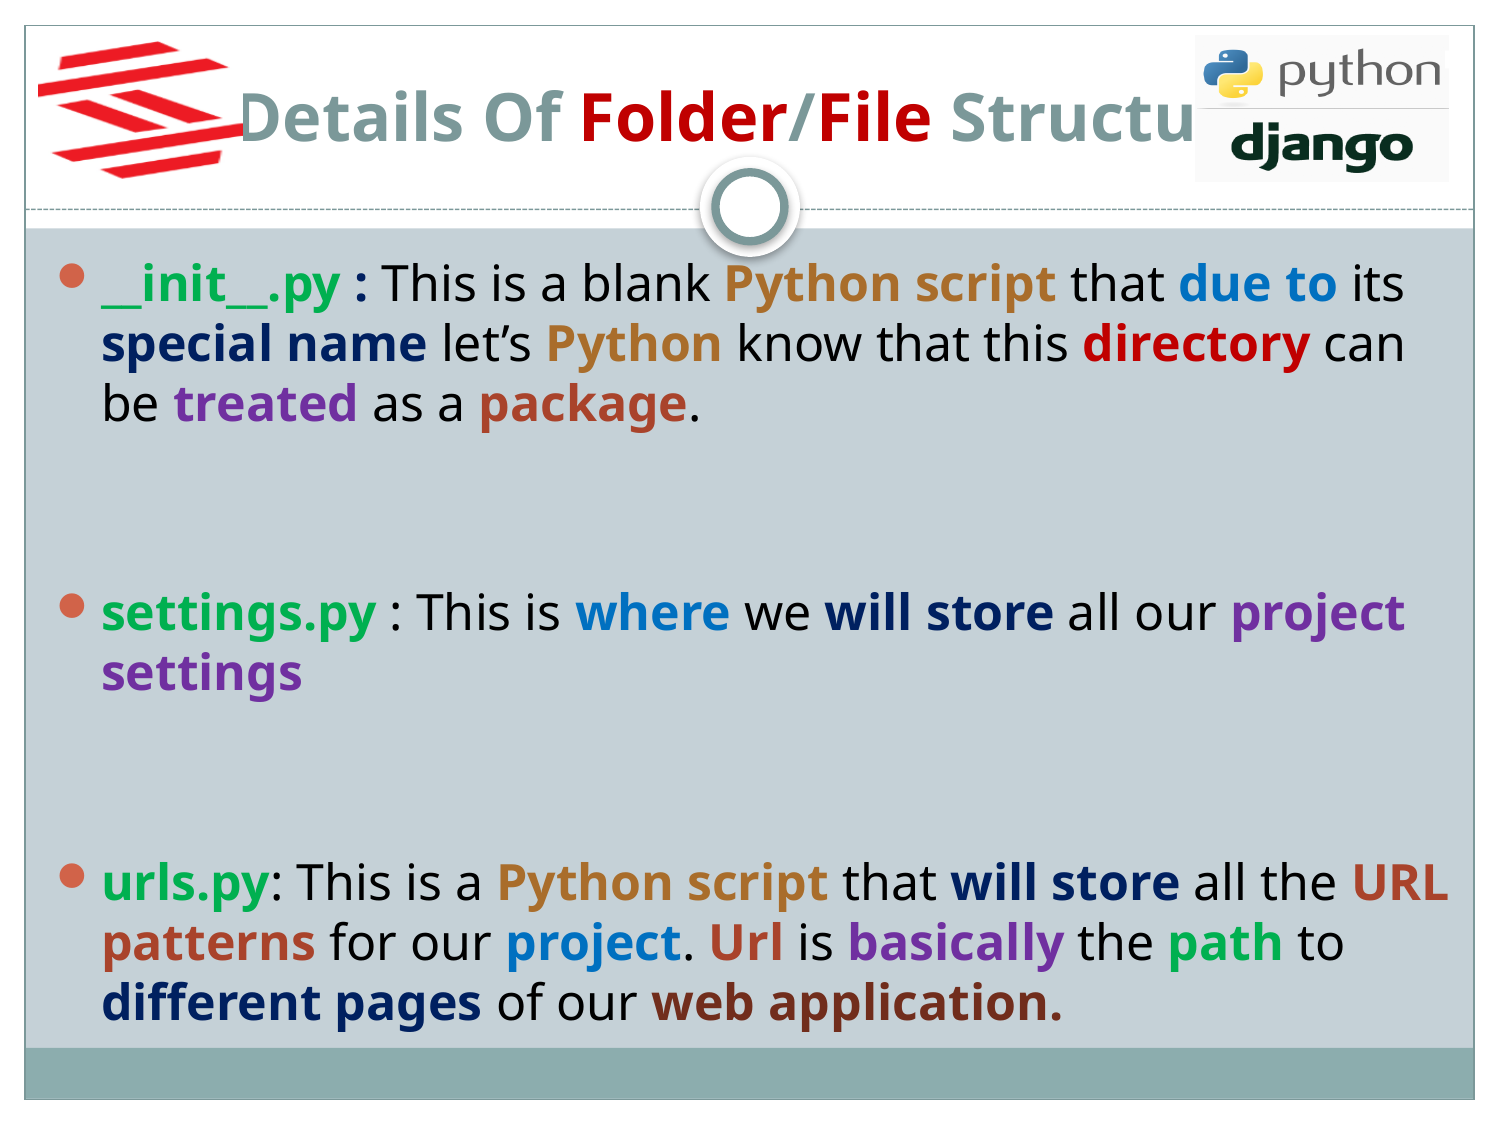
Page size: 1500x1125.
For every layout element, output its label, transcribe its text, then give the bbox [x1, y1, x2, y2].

list __init__.py : This is a blank Python script that due to its special name let’s Python know that this directory can be treated as a package. settings.py : This is where we will store all our project settings urls.py: This is a Python script that will store all the URL patterns for our project. Url is basically the path to different pages of our web application. [41, 243, 1471, 1125]
title Details Of Folder/File Structure [237, 37, 1190, 162]
picture [37, 40, 243, 185]
picture [1195, 34, 1449, 183]
